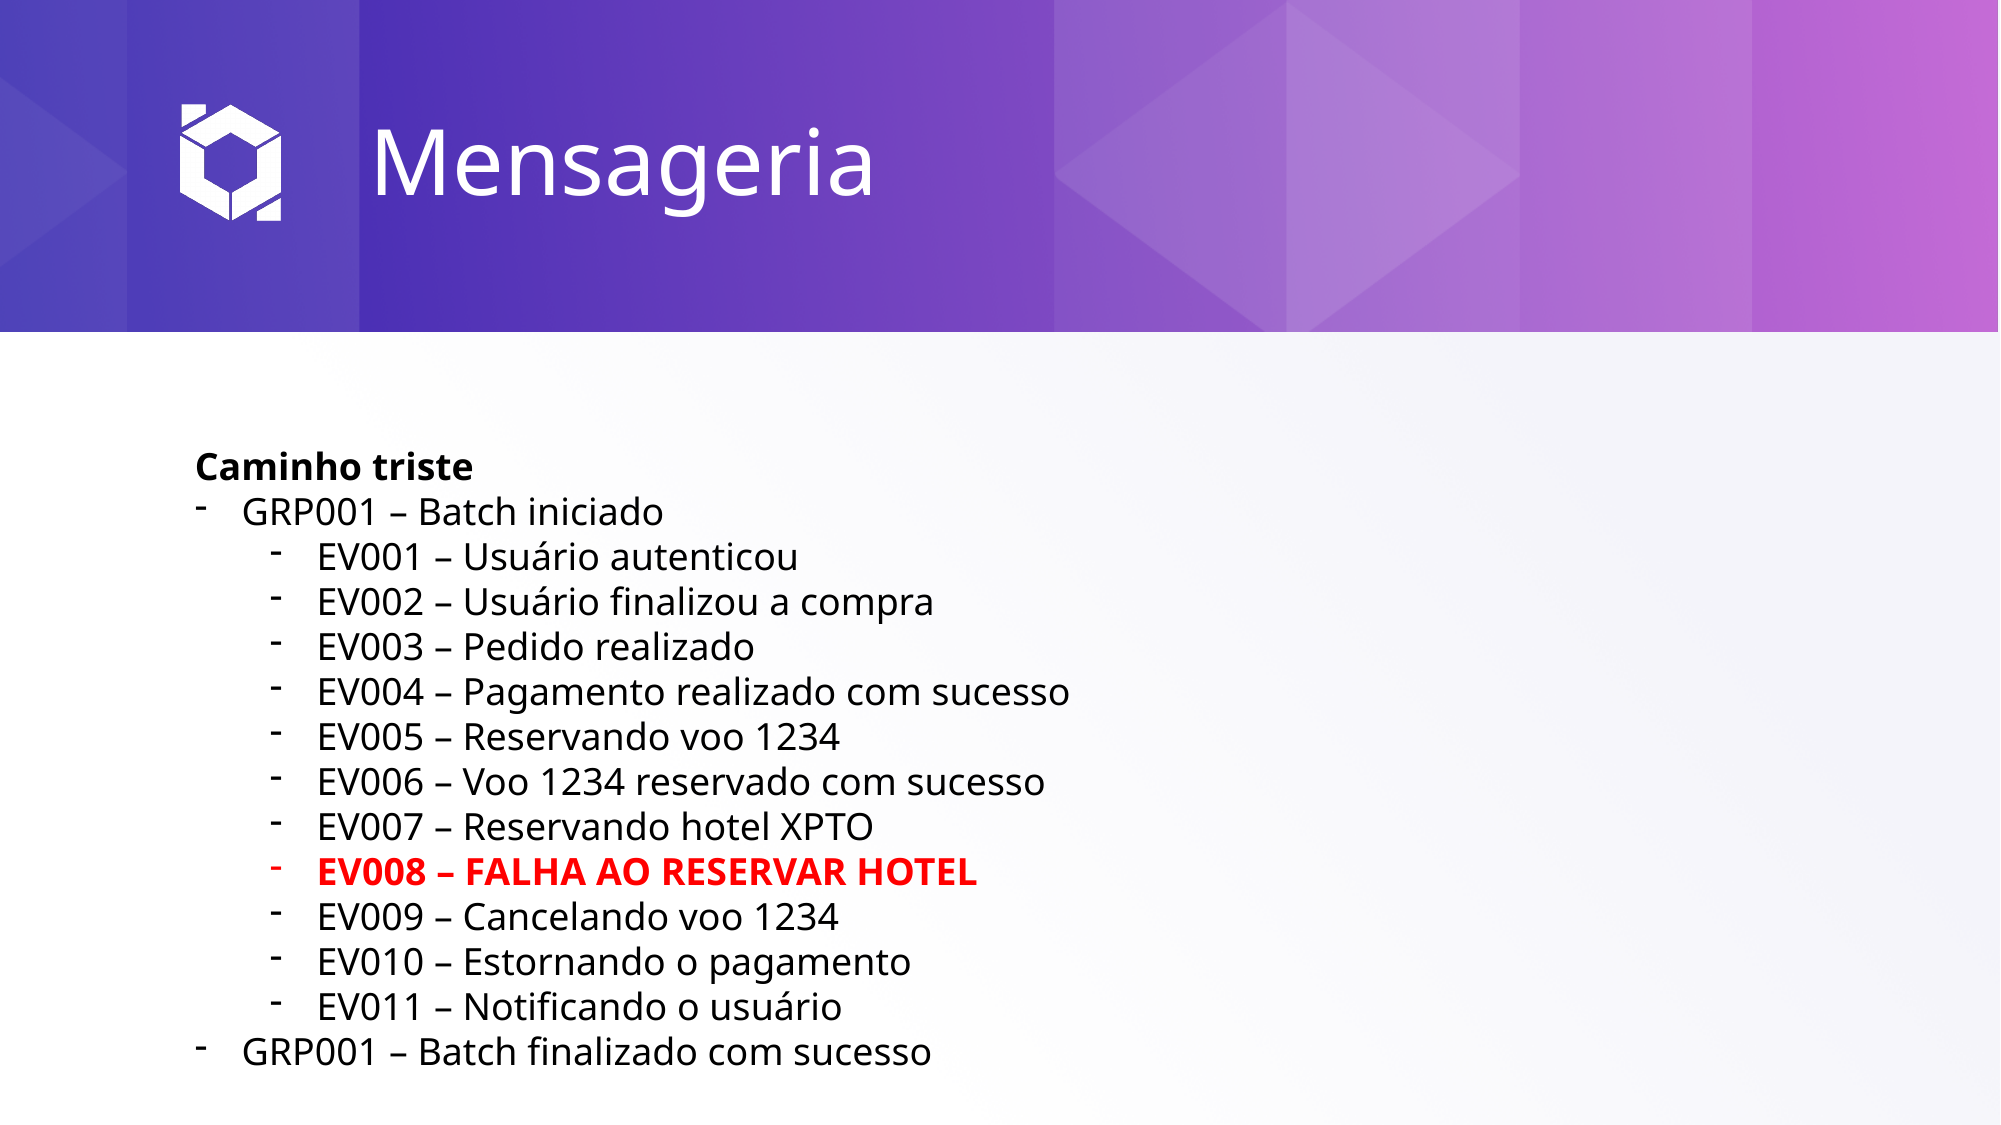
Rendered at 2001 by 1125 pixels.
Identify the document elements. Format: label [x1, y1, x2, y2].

list [0, 332, 2000, 1125]
picture [0, 0, 2000, 332]
